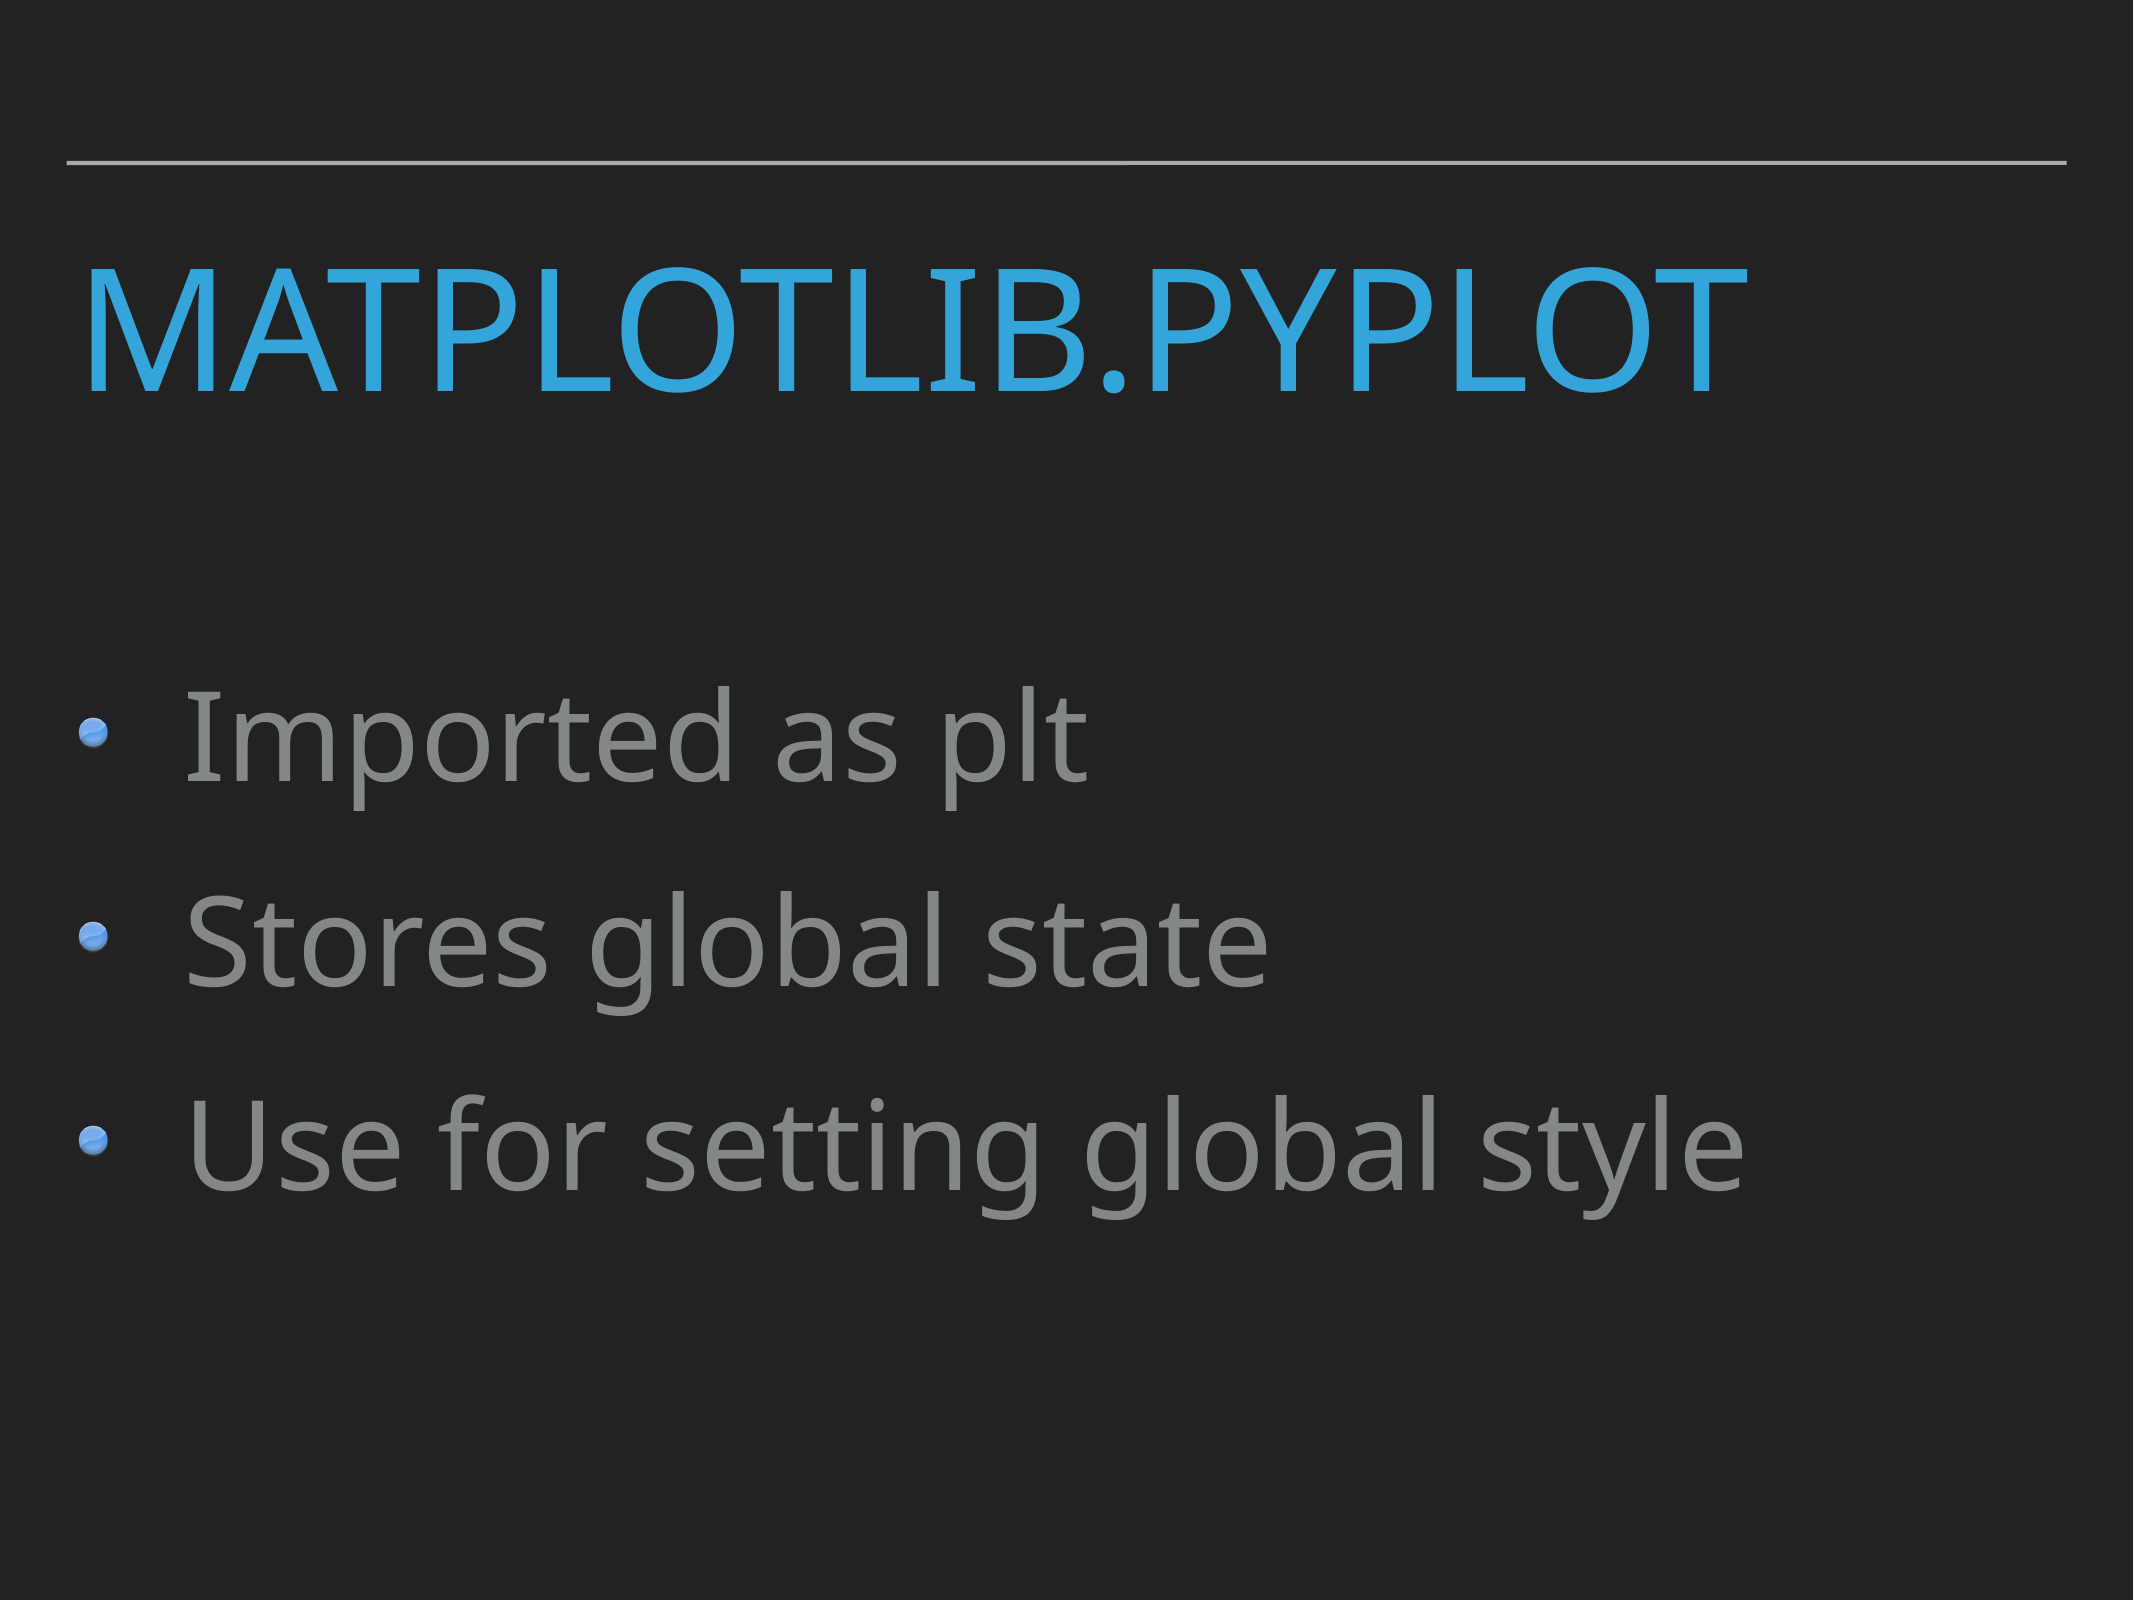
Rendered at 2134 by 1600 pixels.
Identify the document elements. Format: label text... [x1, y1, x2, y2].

title matplotlib.Pyplot [66, 251, 2068, 445]
picture [75, 1122, 111, 1158]
picture [75, 714, 111, 750]
picture [75, 918, 111, 954]
list Imported as plt Stores global state Use for setting global style [66, 648, 2068, 1455]
